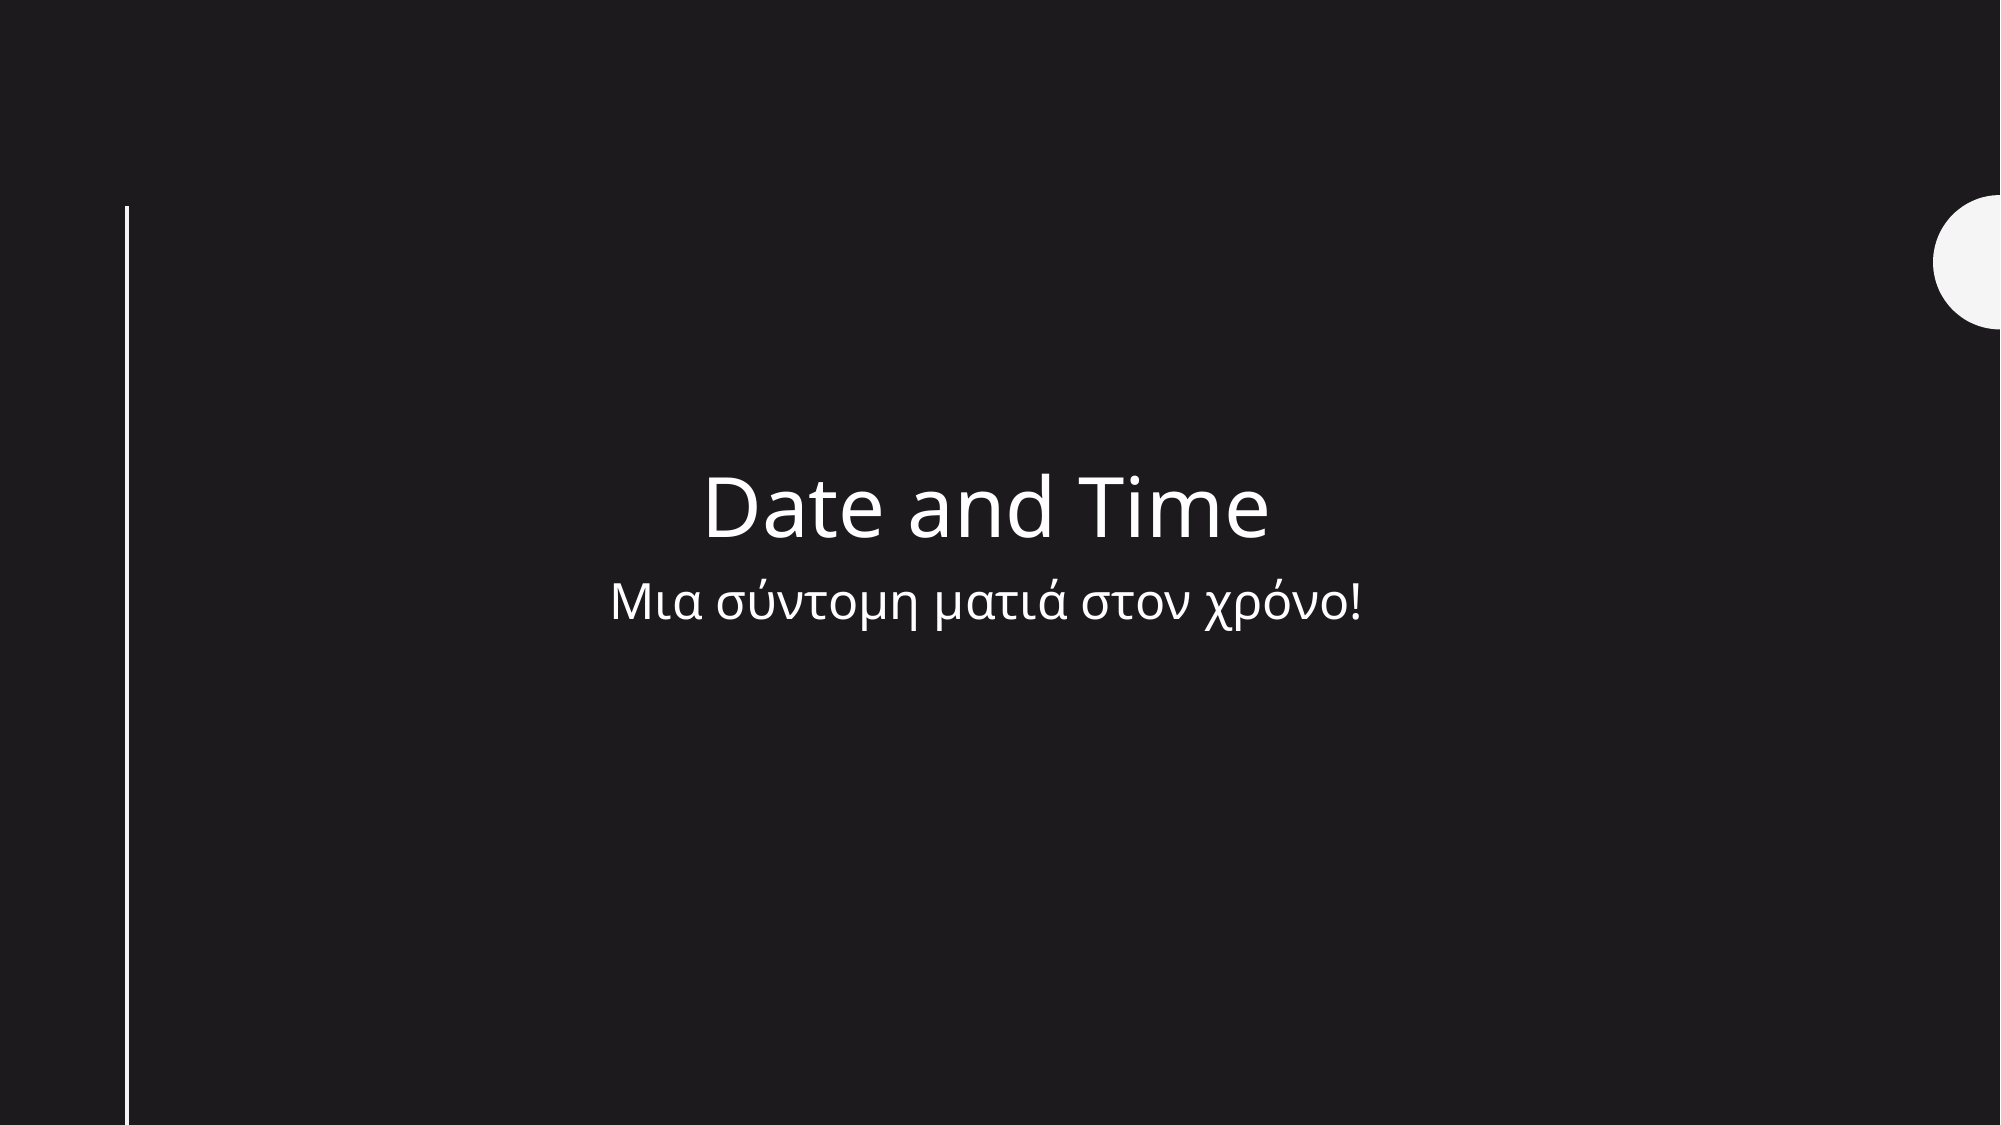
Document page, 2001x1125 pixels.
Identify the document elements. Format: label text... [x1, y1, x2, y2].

text_box Date and Time [686, 446, 1287, 562]
text_box Μια σύντομη ματιά στον χρόνο! [594, 562, 1379, 638]
